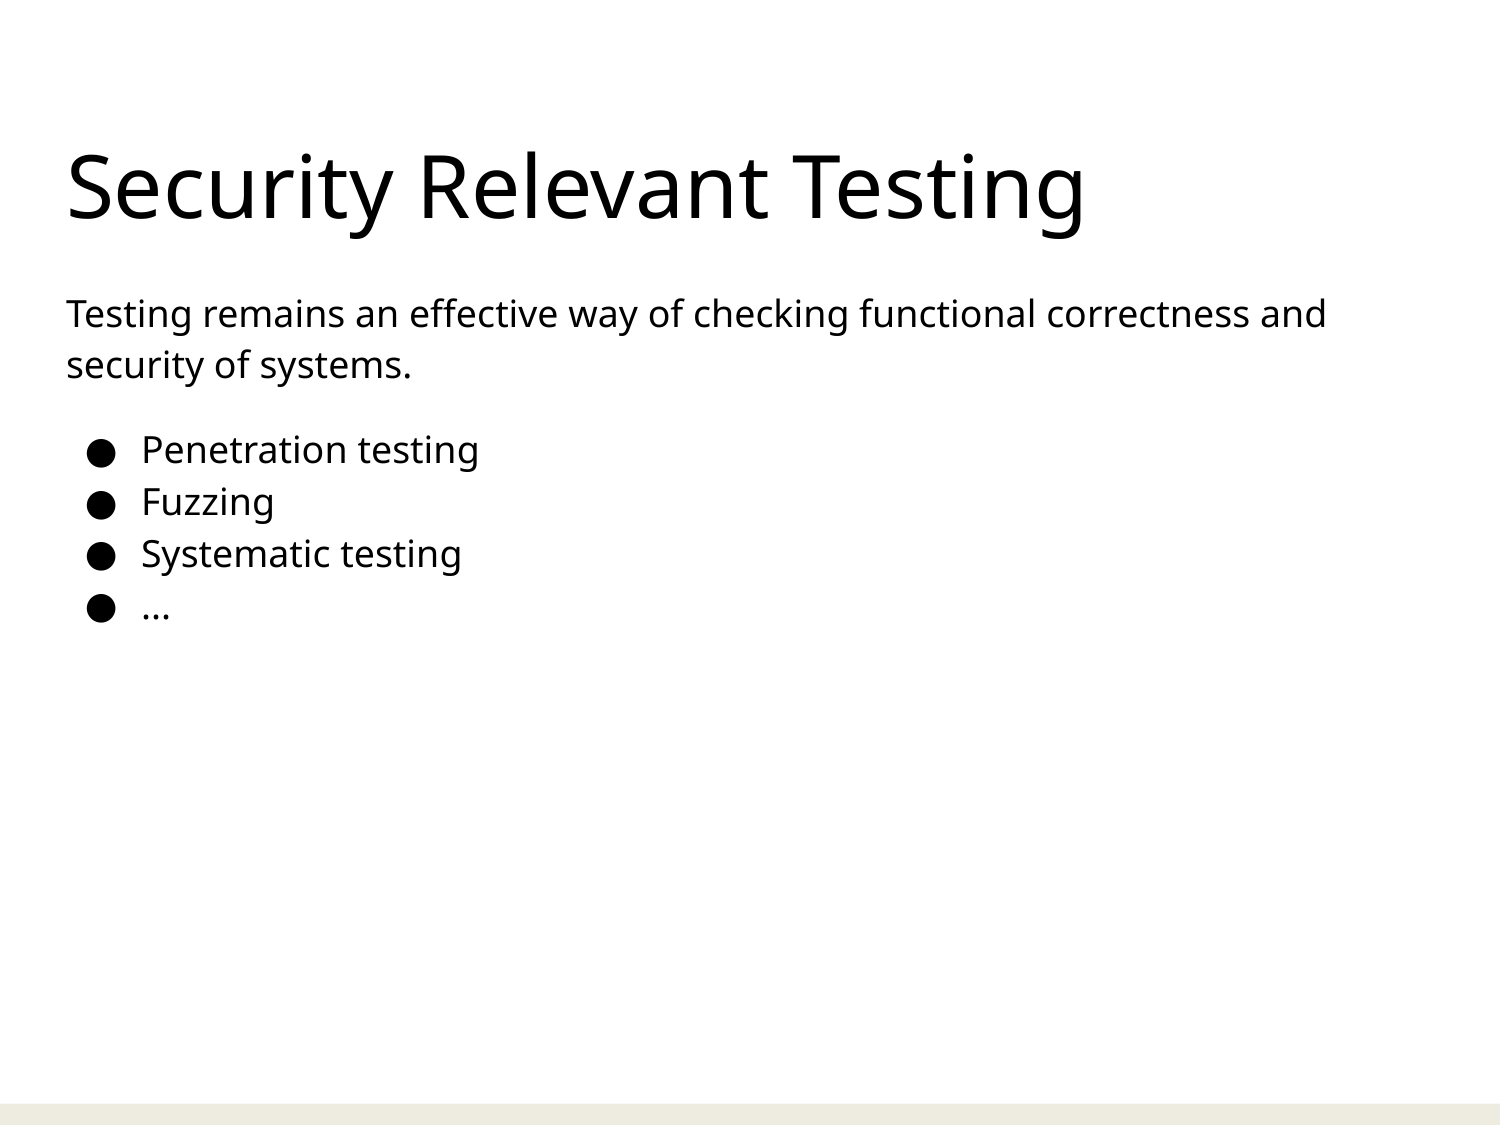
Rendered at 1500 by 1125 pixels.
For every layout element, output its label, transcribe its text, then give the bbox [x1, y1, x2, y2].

title Security Relevant Testing [51, 69, 1449, 251]
list Testing remains an effective way of checking functional correctness and security of systems. Penetration testing Fuzzing Systematic testing ... [51, 267, 1449, 1002]
